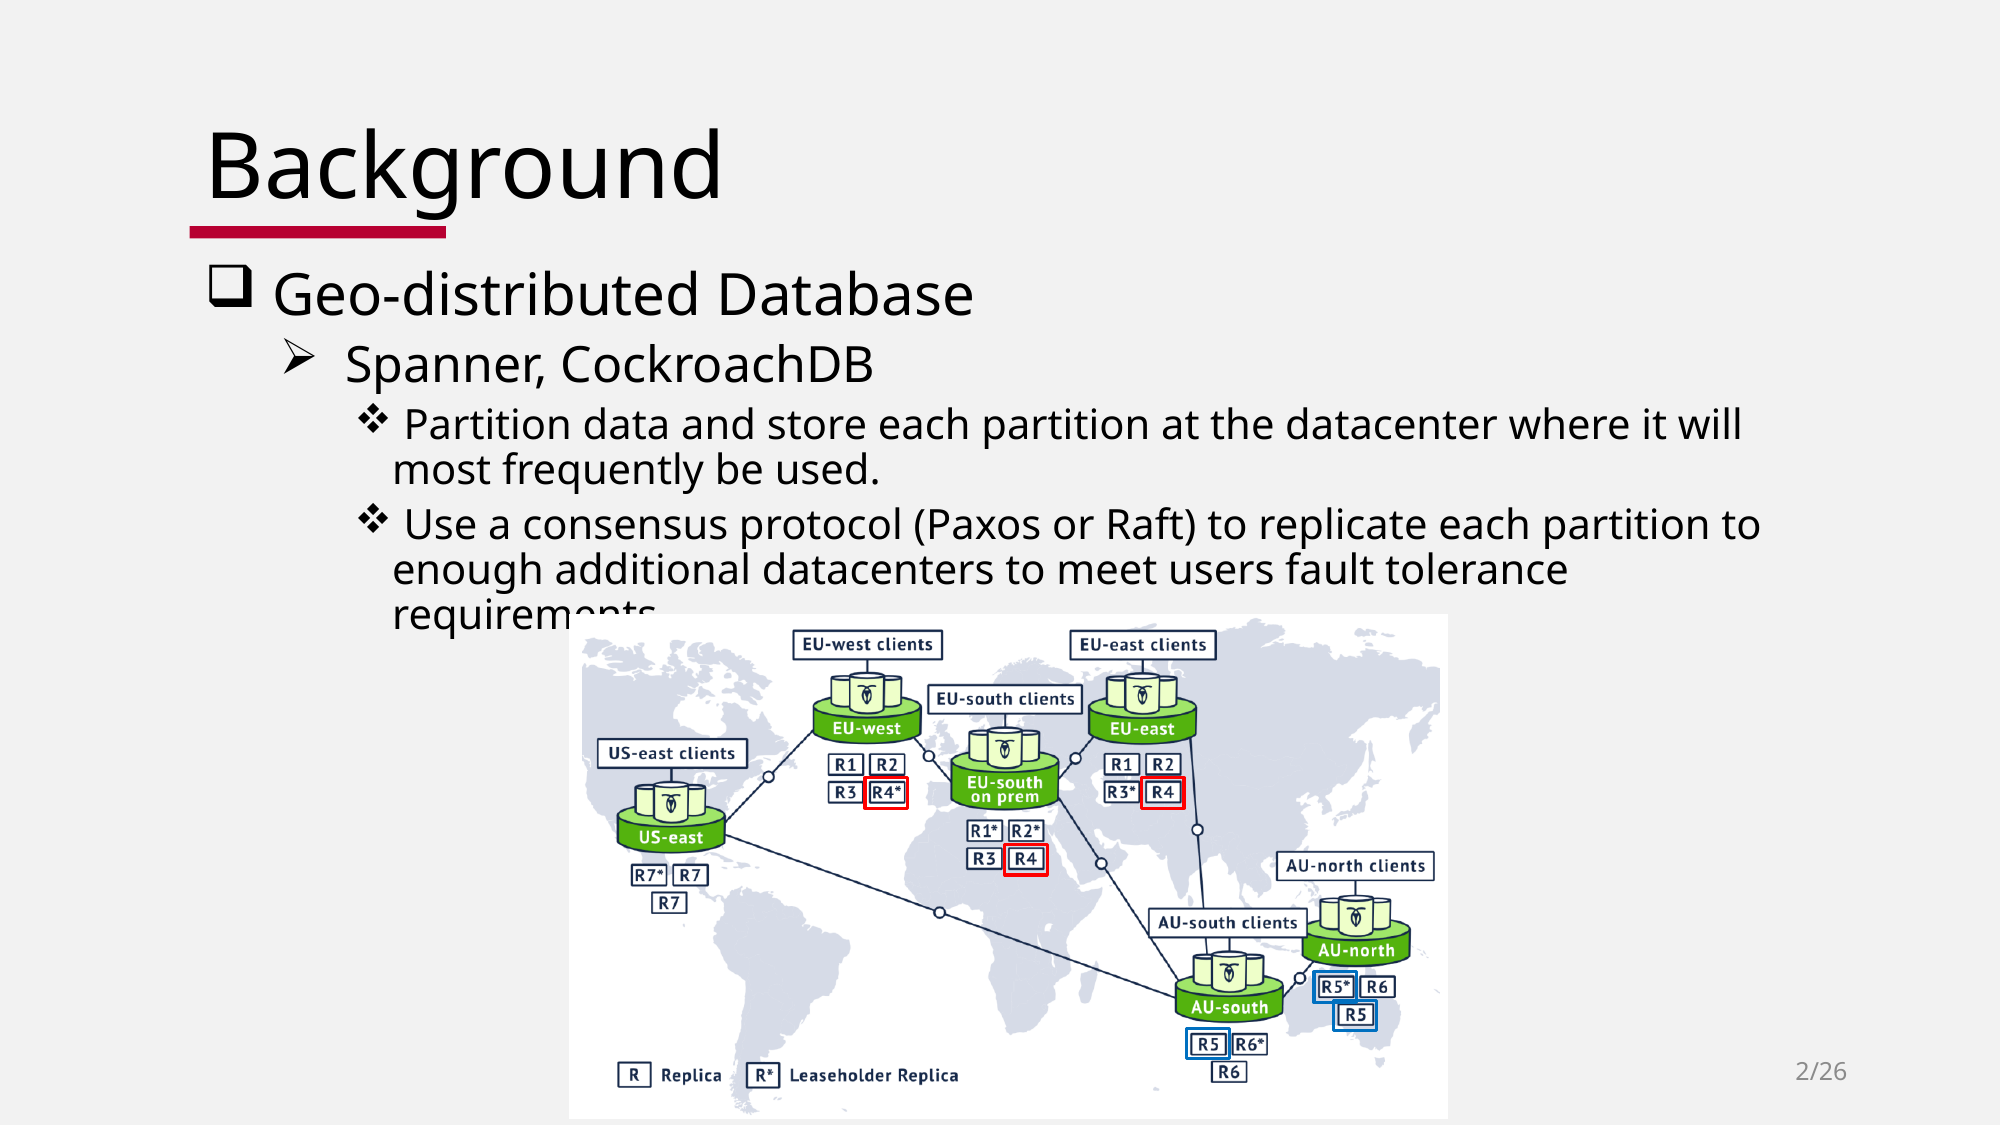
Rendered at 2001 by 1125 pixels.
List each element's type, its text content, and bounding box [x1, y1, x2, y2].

slide_number 2/26 [1454, 1042, 1863, 1103]
title Background [189, 59, 1863, 258]
list Geo-distributed Database Spanner, CockroachDB Partition data and store each partition at the datacenter where it will most frequently be used. Use a consensus protocol (Paxos or Raft) to replicate each partition to enough additional datacenters to meet users fault tolerance requirements. [189, 258, 1863, 972]
picture [569, 614, 1448, 1120]
